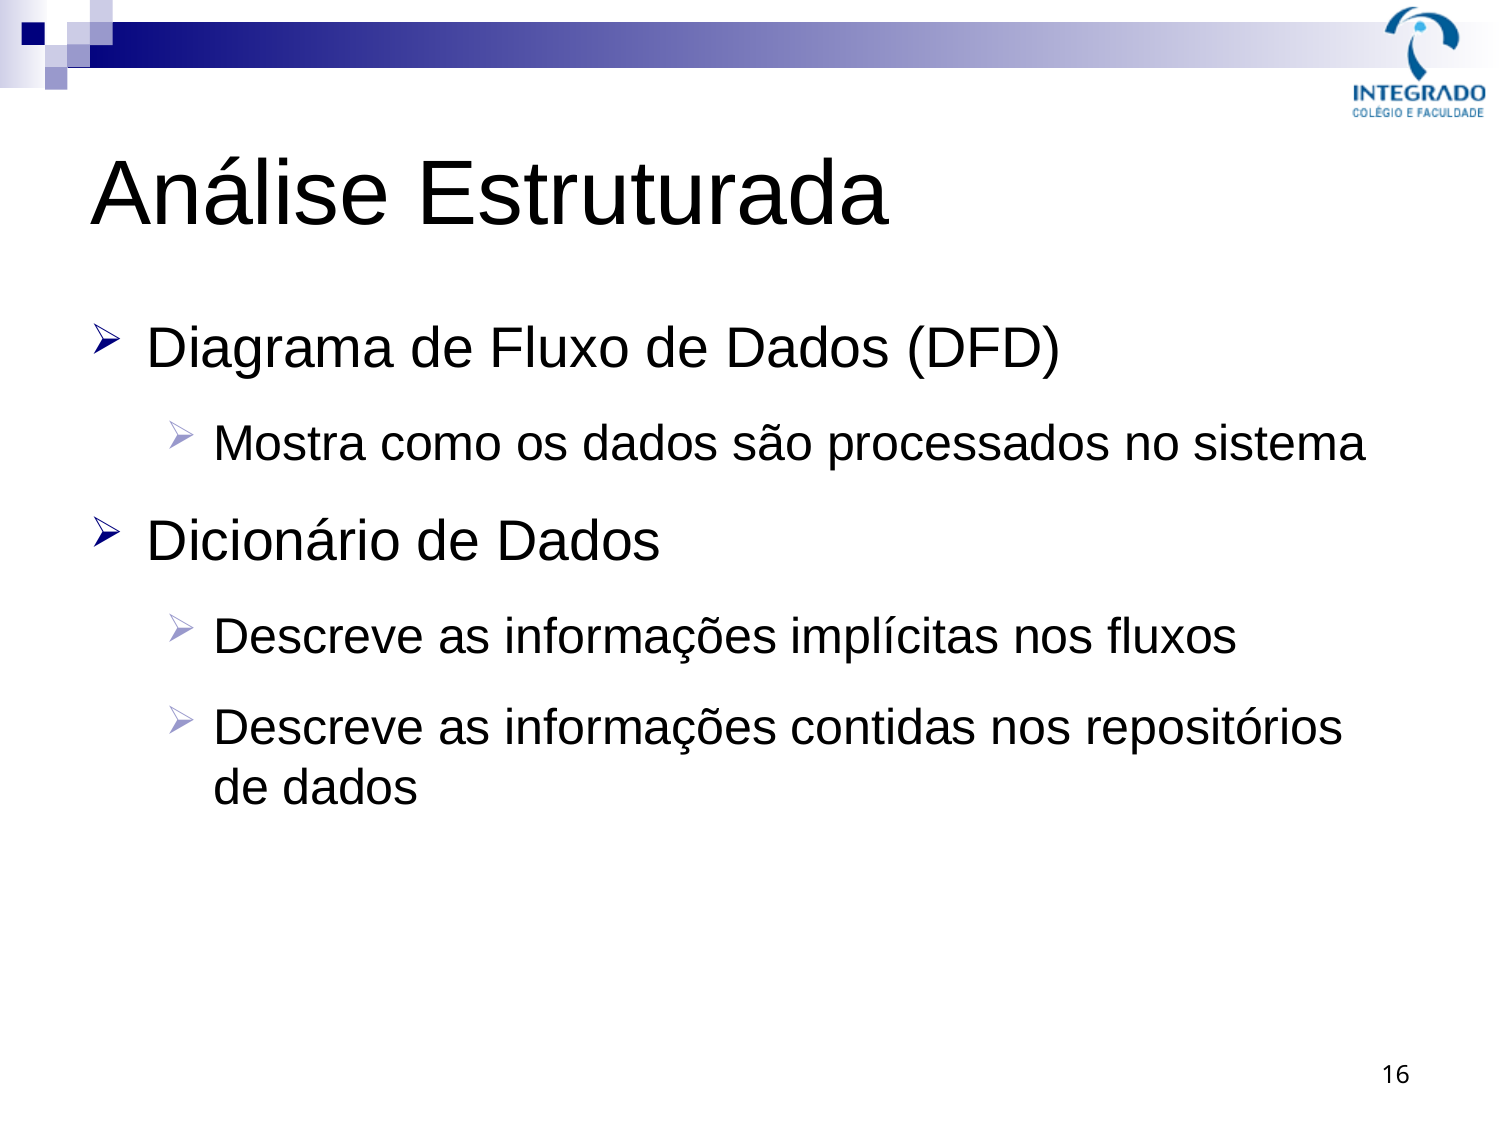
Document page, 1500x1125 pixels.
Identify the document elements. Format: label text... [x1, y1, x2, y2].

slide_number 16 [1074, 1024, 1426, 1101]
list Diagrama de Fluxo de Dados (DFD) Mostra como os dados são processados no sistema Dicionário de Dados Descreve as informações implícitas nos fluxos Descreve as informações contidas nos repositórios de dados [75, 302, 1425, 835]
picture [1343, 0, 1500, 127]
title Análise Estruturada [75, 75, 1425, 300]
